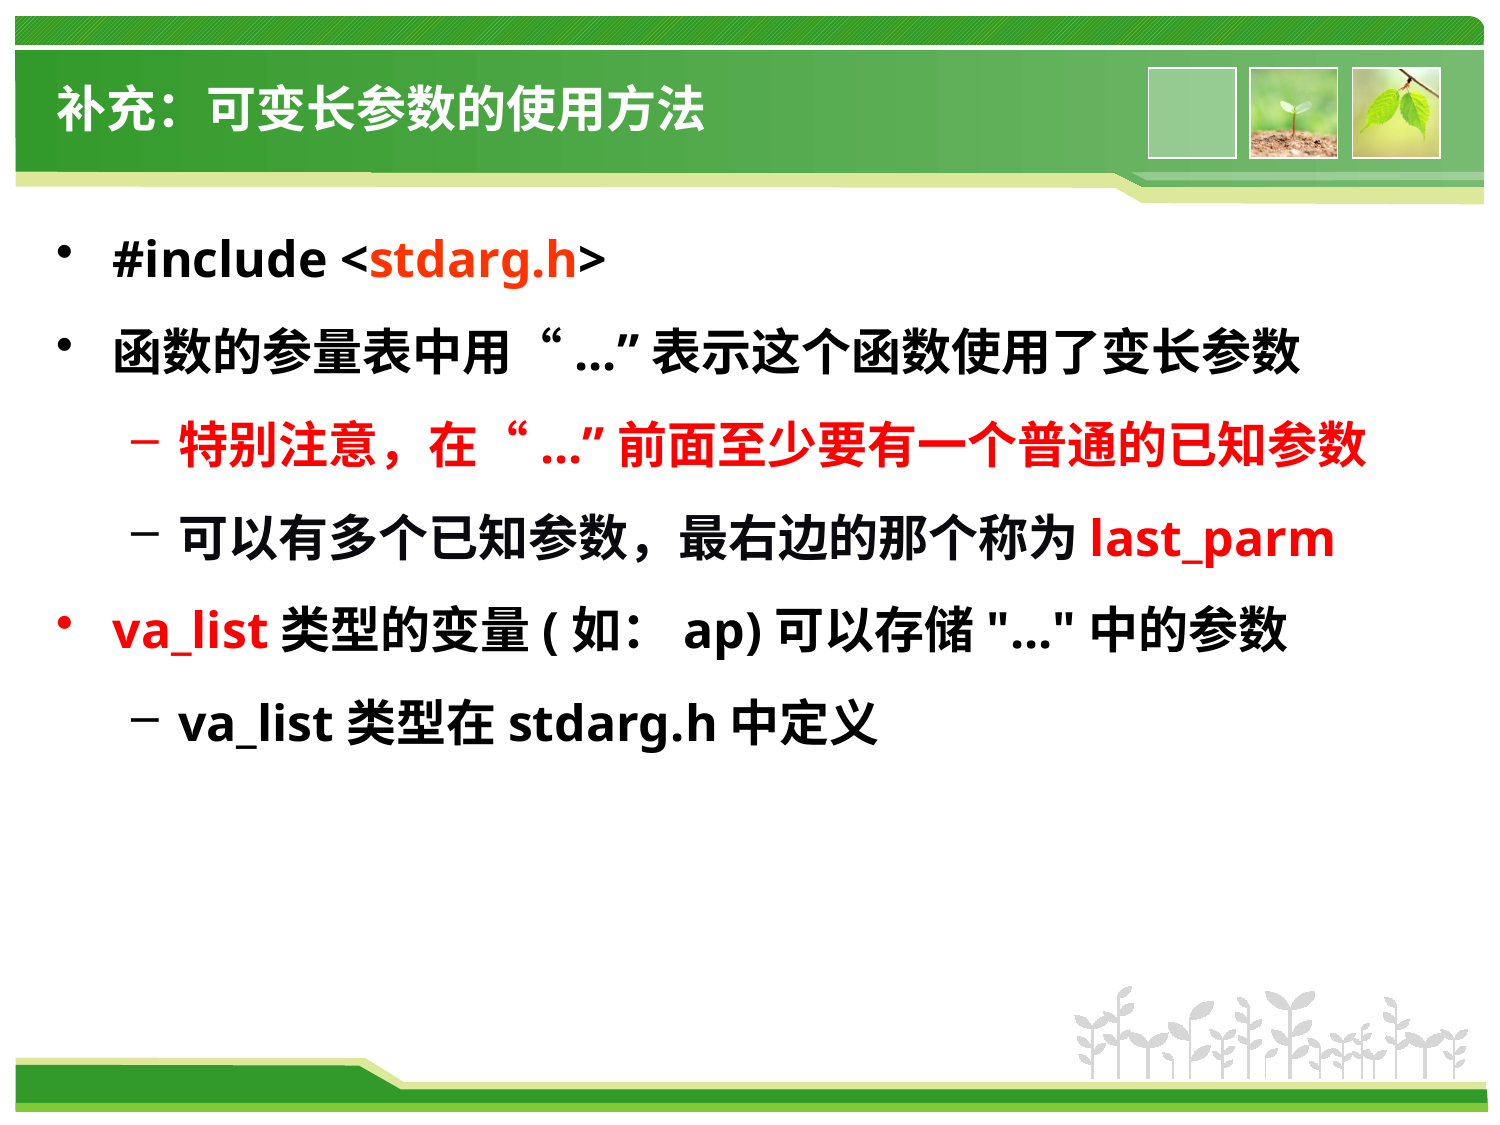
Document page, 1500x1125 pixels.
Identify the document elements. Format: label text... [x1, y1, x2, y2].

picture [1279, 69, 1337, 157]
picture [1353, 69, 1439, 157]
title 补充：可变长参数的使用方法 [40, 53, 1279, 162]
list #include <stdarg.h> 函数的参量表中用“...”表示这个函数使用了变长参数 特别注意，在“...”前面至少要有一个普通的已知参数 可以有多个已知参数，最右边的那个称为last_parm va_list类型的变量(如：ap)可以存储"..."中的参数 va_list类型在stdarg.h中定义 [40, 207, 1489, 932]
